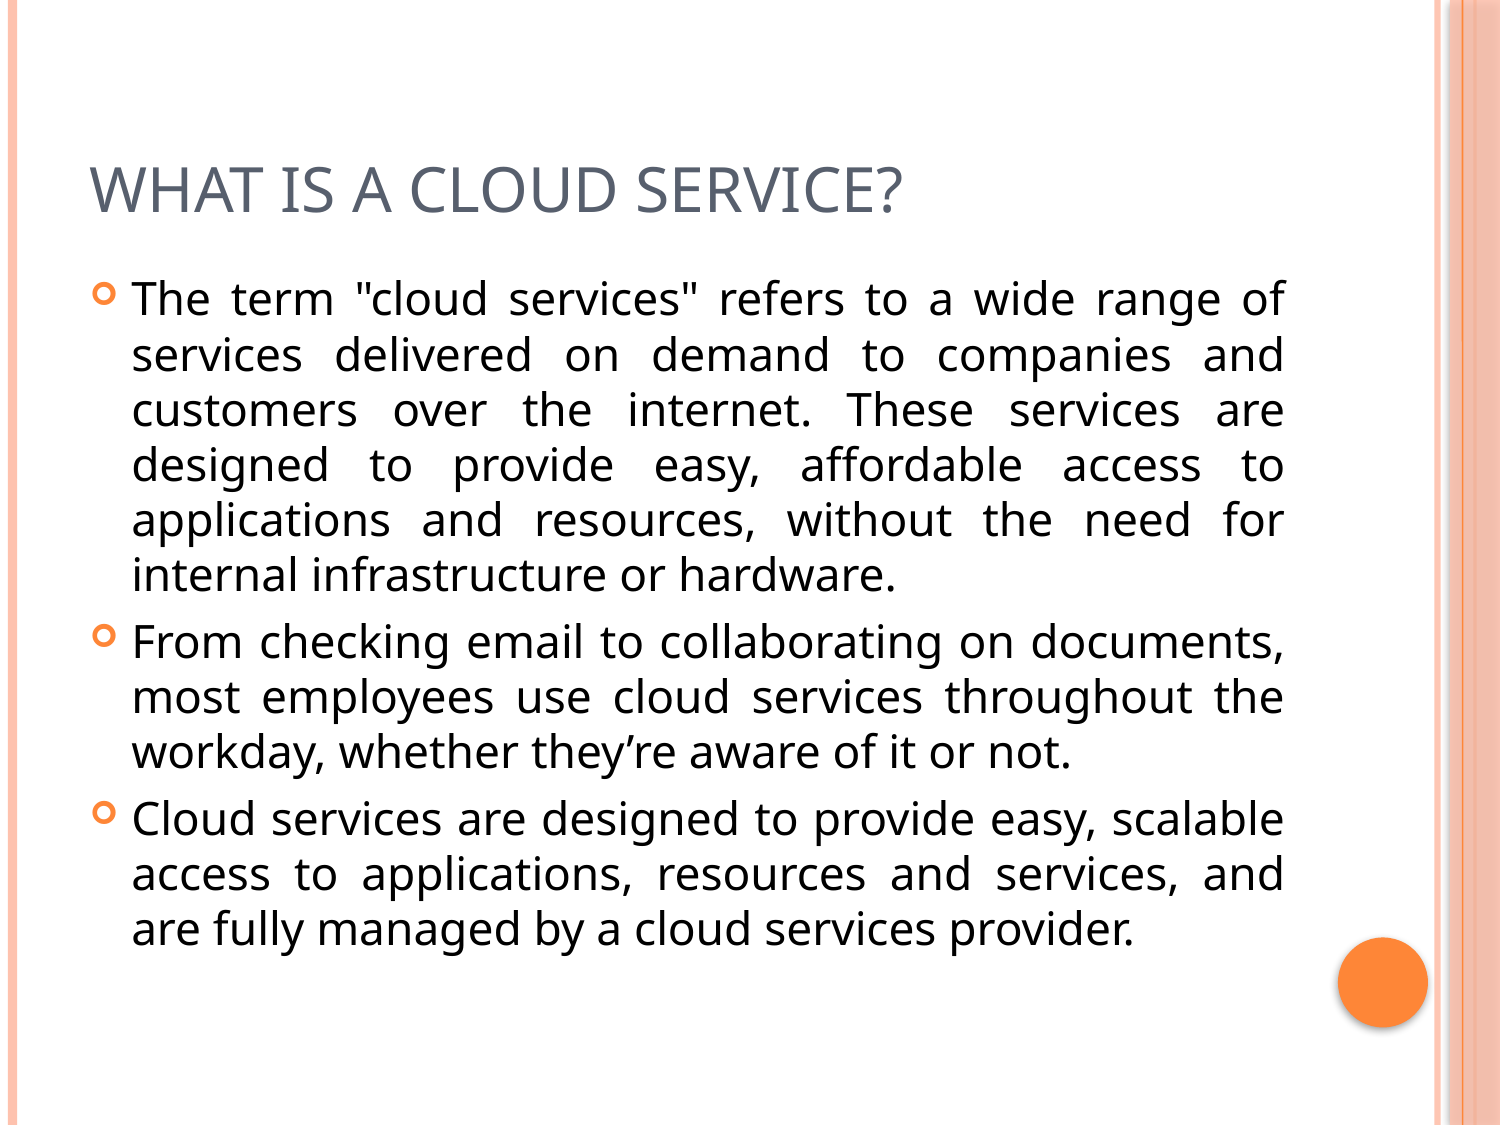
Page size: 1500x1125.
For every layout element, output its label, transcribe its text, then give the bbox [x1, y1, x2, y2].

title What is a cloud service? [75, 45, 1300, 233]
list The term "cloud services" refers to a wide range of services delivered on demand to companies and customers over the internet. These services are designed to provide easy, affordable access to applications and resources, without the need for internal infrastructure or hardware. From checking email to collaborating on documents, most employees use cloud services throughout the workday, whether they’re aware of it or not. Cloud services are designed to provide easy, scalable access to applications, resources and services, and are fully managed by a cloud services provider. [75, 262, 1300, 1062]
